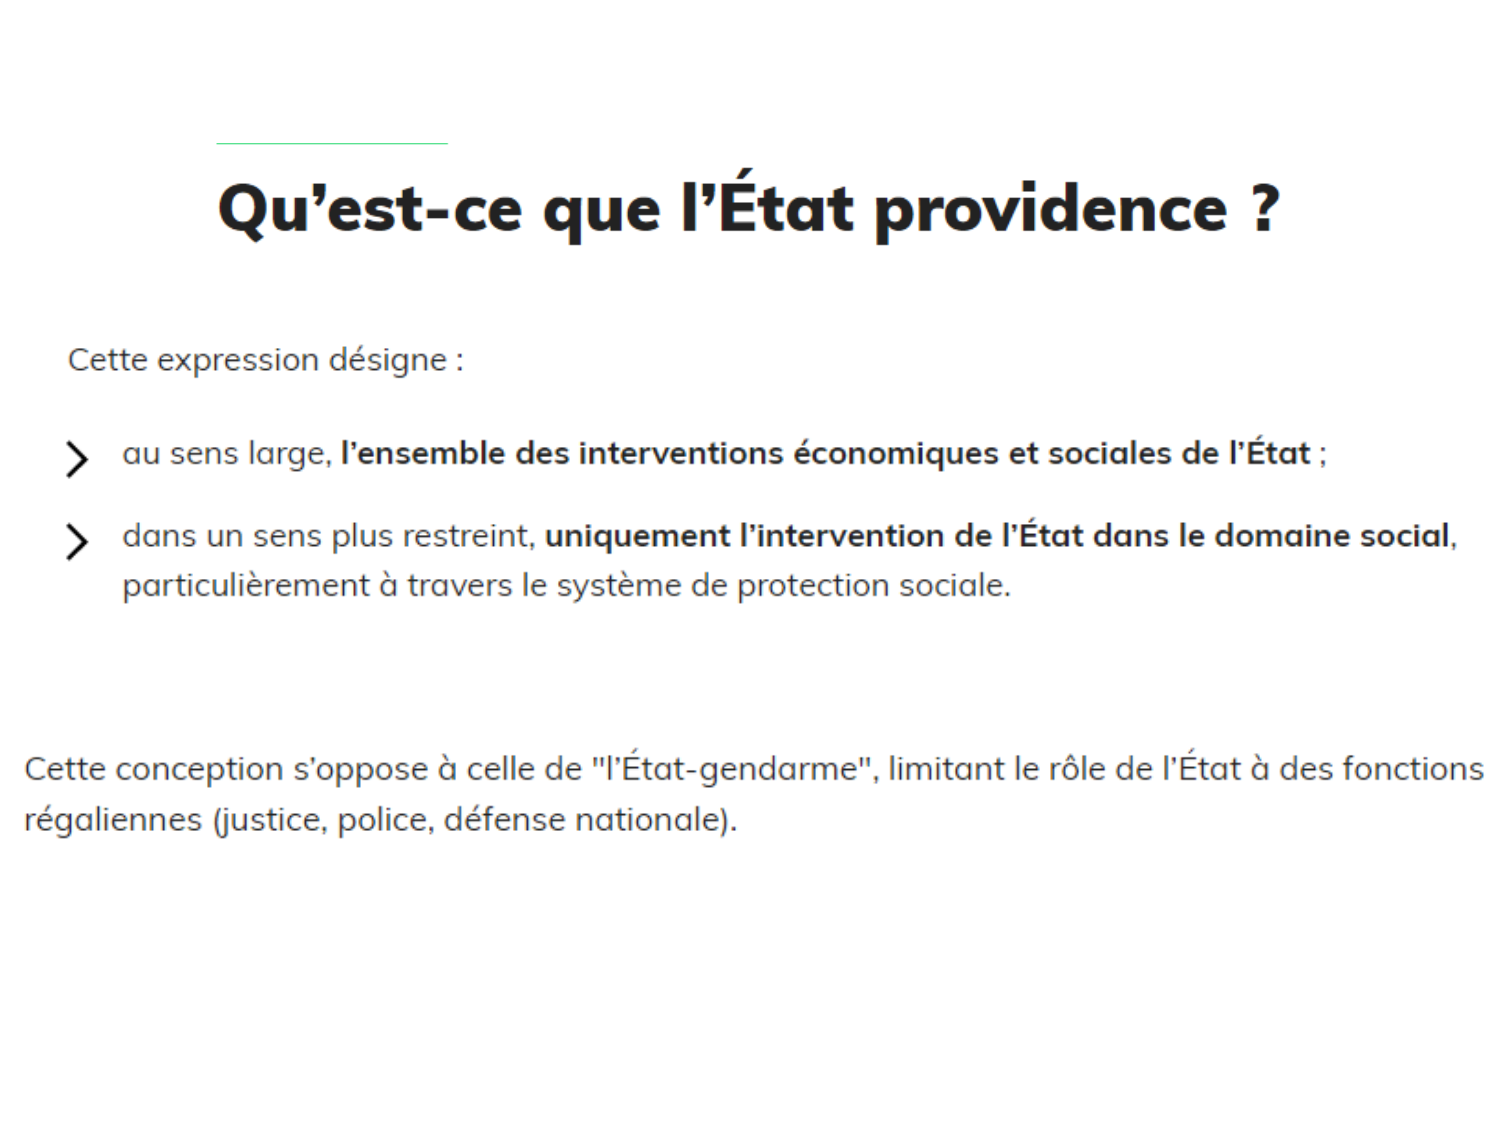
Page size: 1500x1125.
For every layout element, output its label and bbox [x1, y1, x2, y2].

picture [0, 722, 1495, 847]
picture [32, 314, 1468, 622]
picture [209, 142, 1291, 250]
